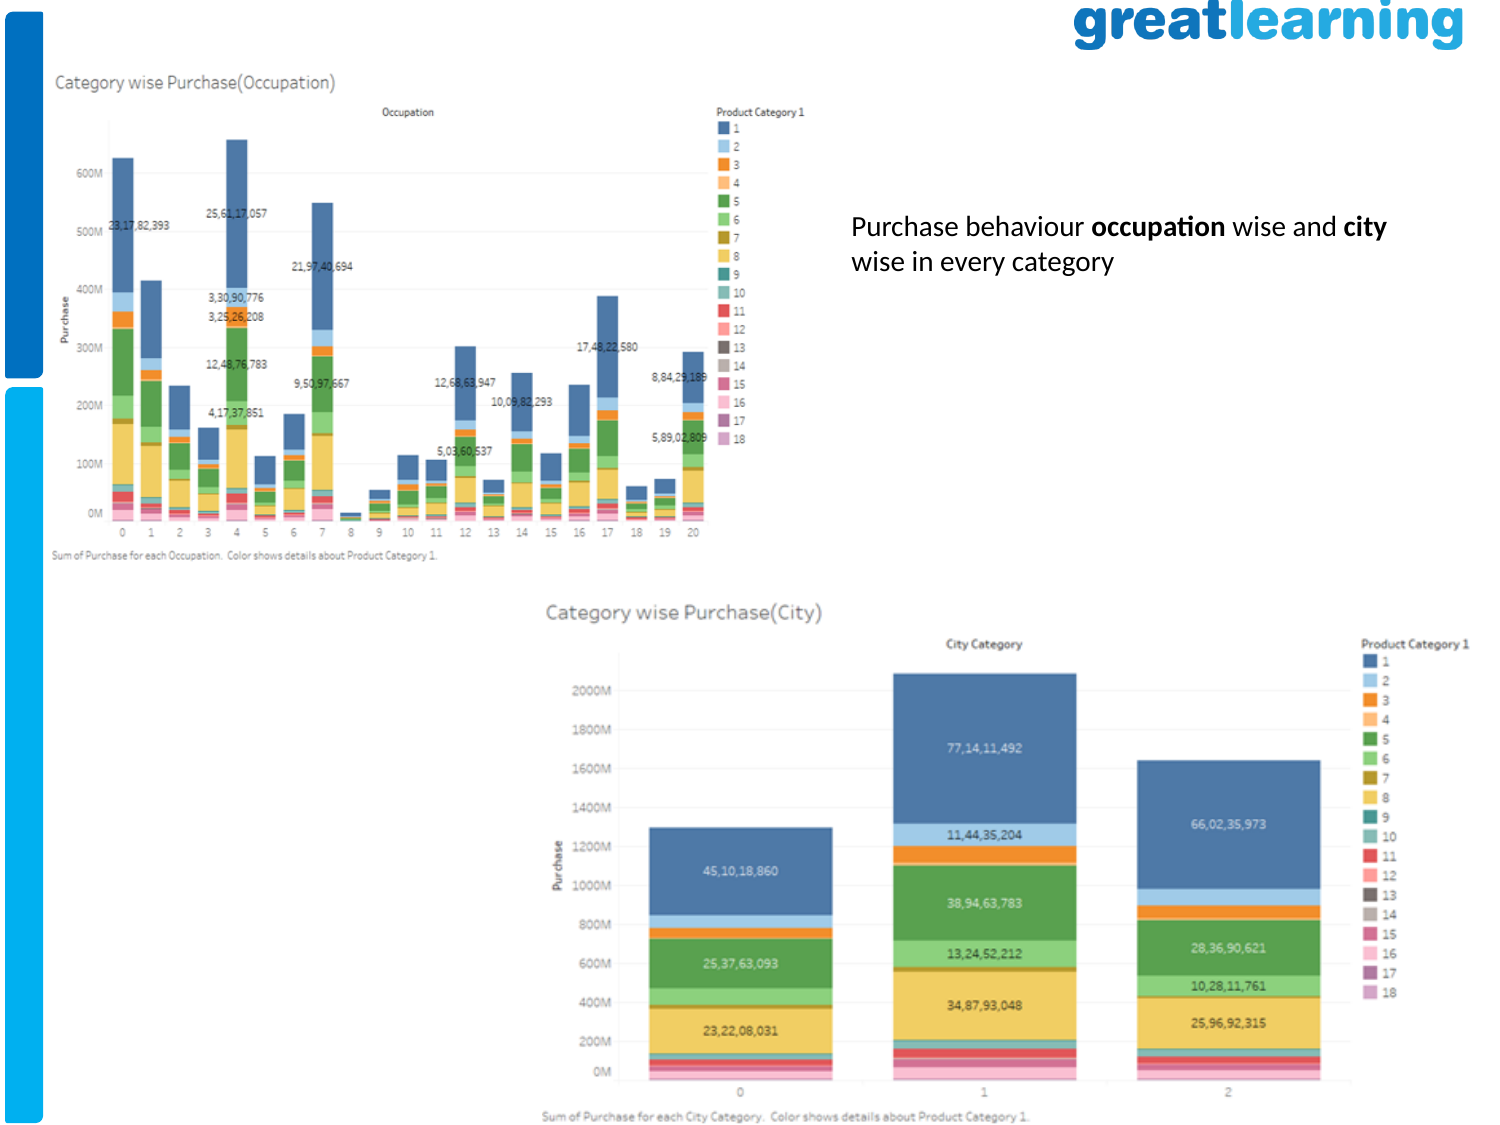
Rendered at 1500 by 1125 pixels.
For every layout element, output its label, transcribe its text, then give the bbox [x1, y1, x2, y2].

text_box Purchase behaviour occupation wise and city wise in every category [836, 192, 1451, 364]
picture [52, 63, 829, 563]
picture [1074, 0, 1463, 50]
picture [541, 592, 1500, 1125]
